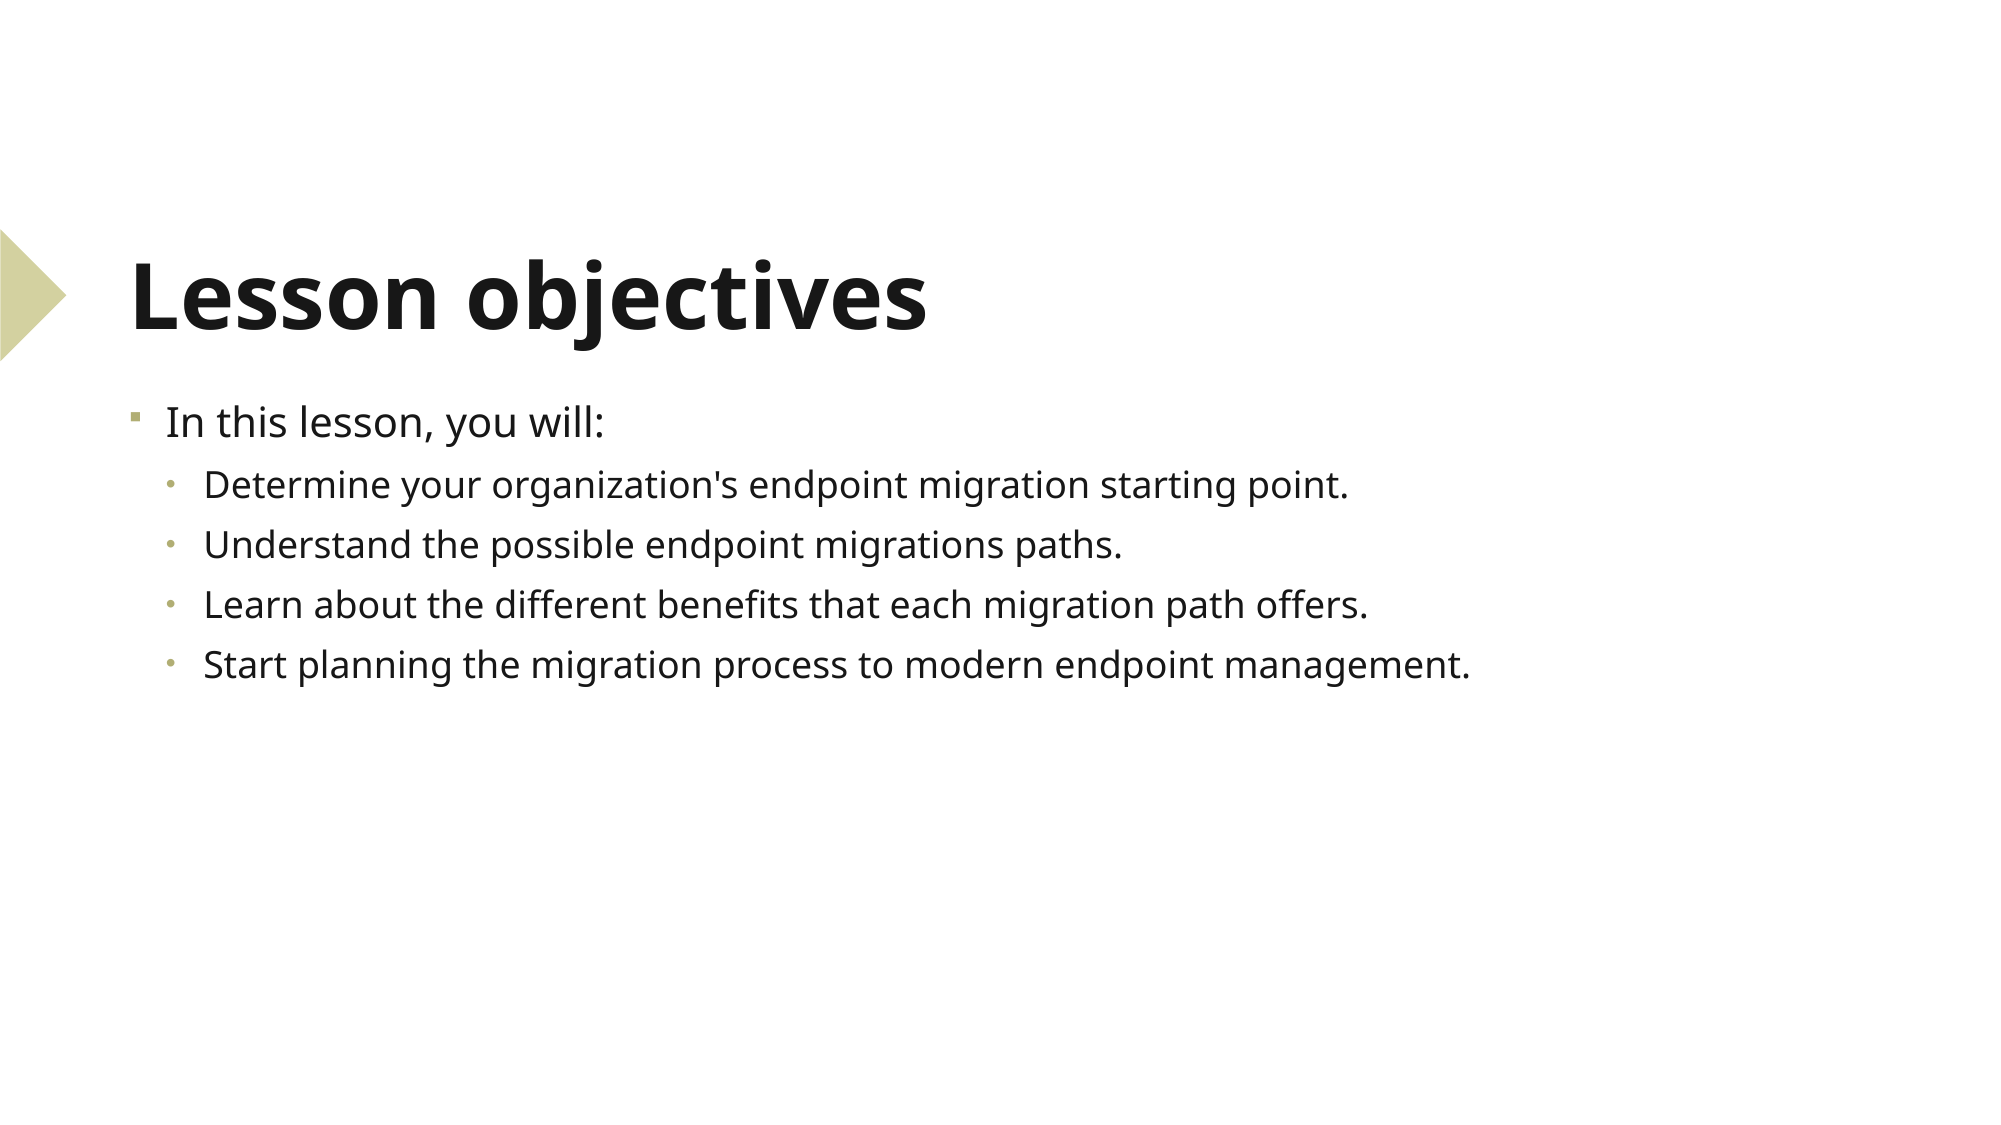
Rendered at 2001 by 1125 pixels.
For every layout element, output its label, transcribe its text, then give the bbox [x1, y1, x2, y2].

list In this lesson, you will: Determine your organization's endpoint migration starting point. Understand the possible endpoint migrations paths. Learn about the different benefits that each migration path offers. Start planning the migration process to modern endpoint management. [113, 383, 1808, 969]
title Lesson objectives [113, 119, 1808, 356]
